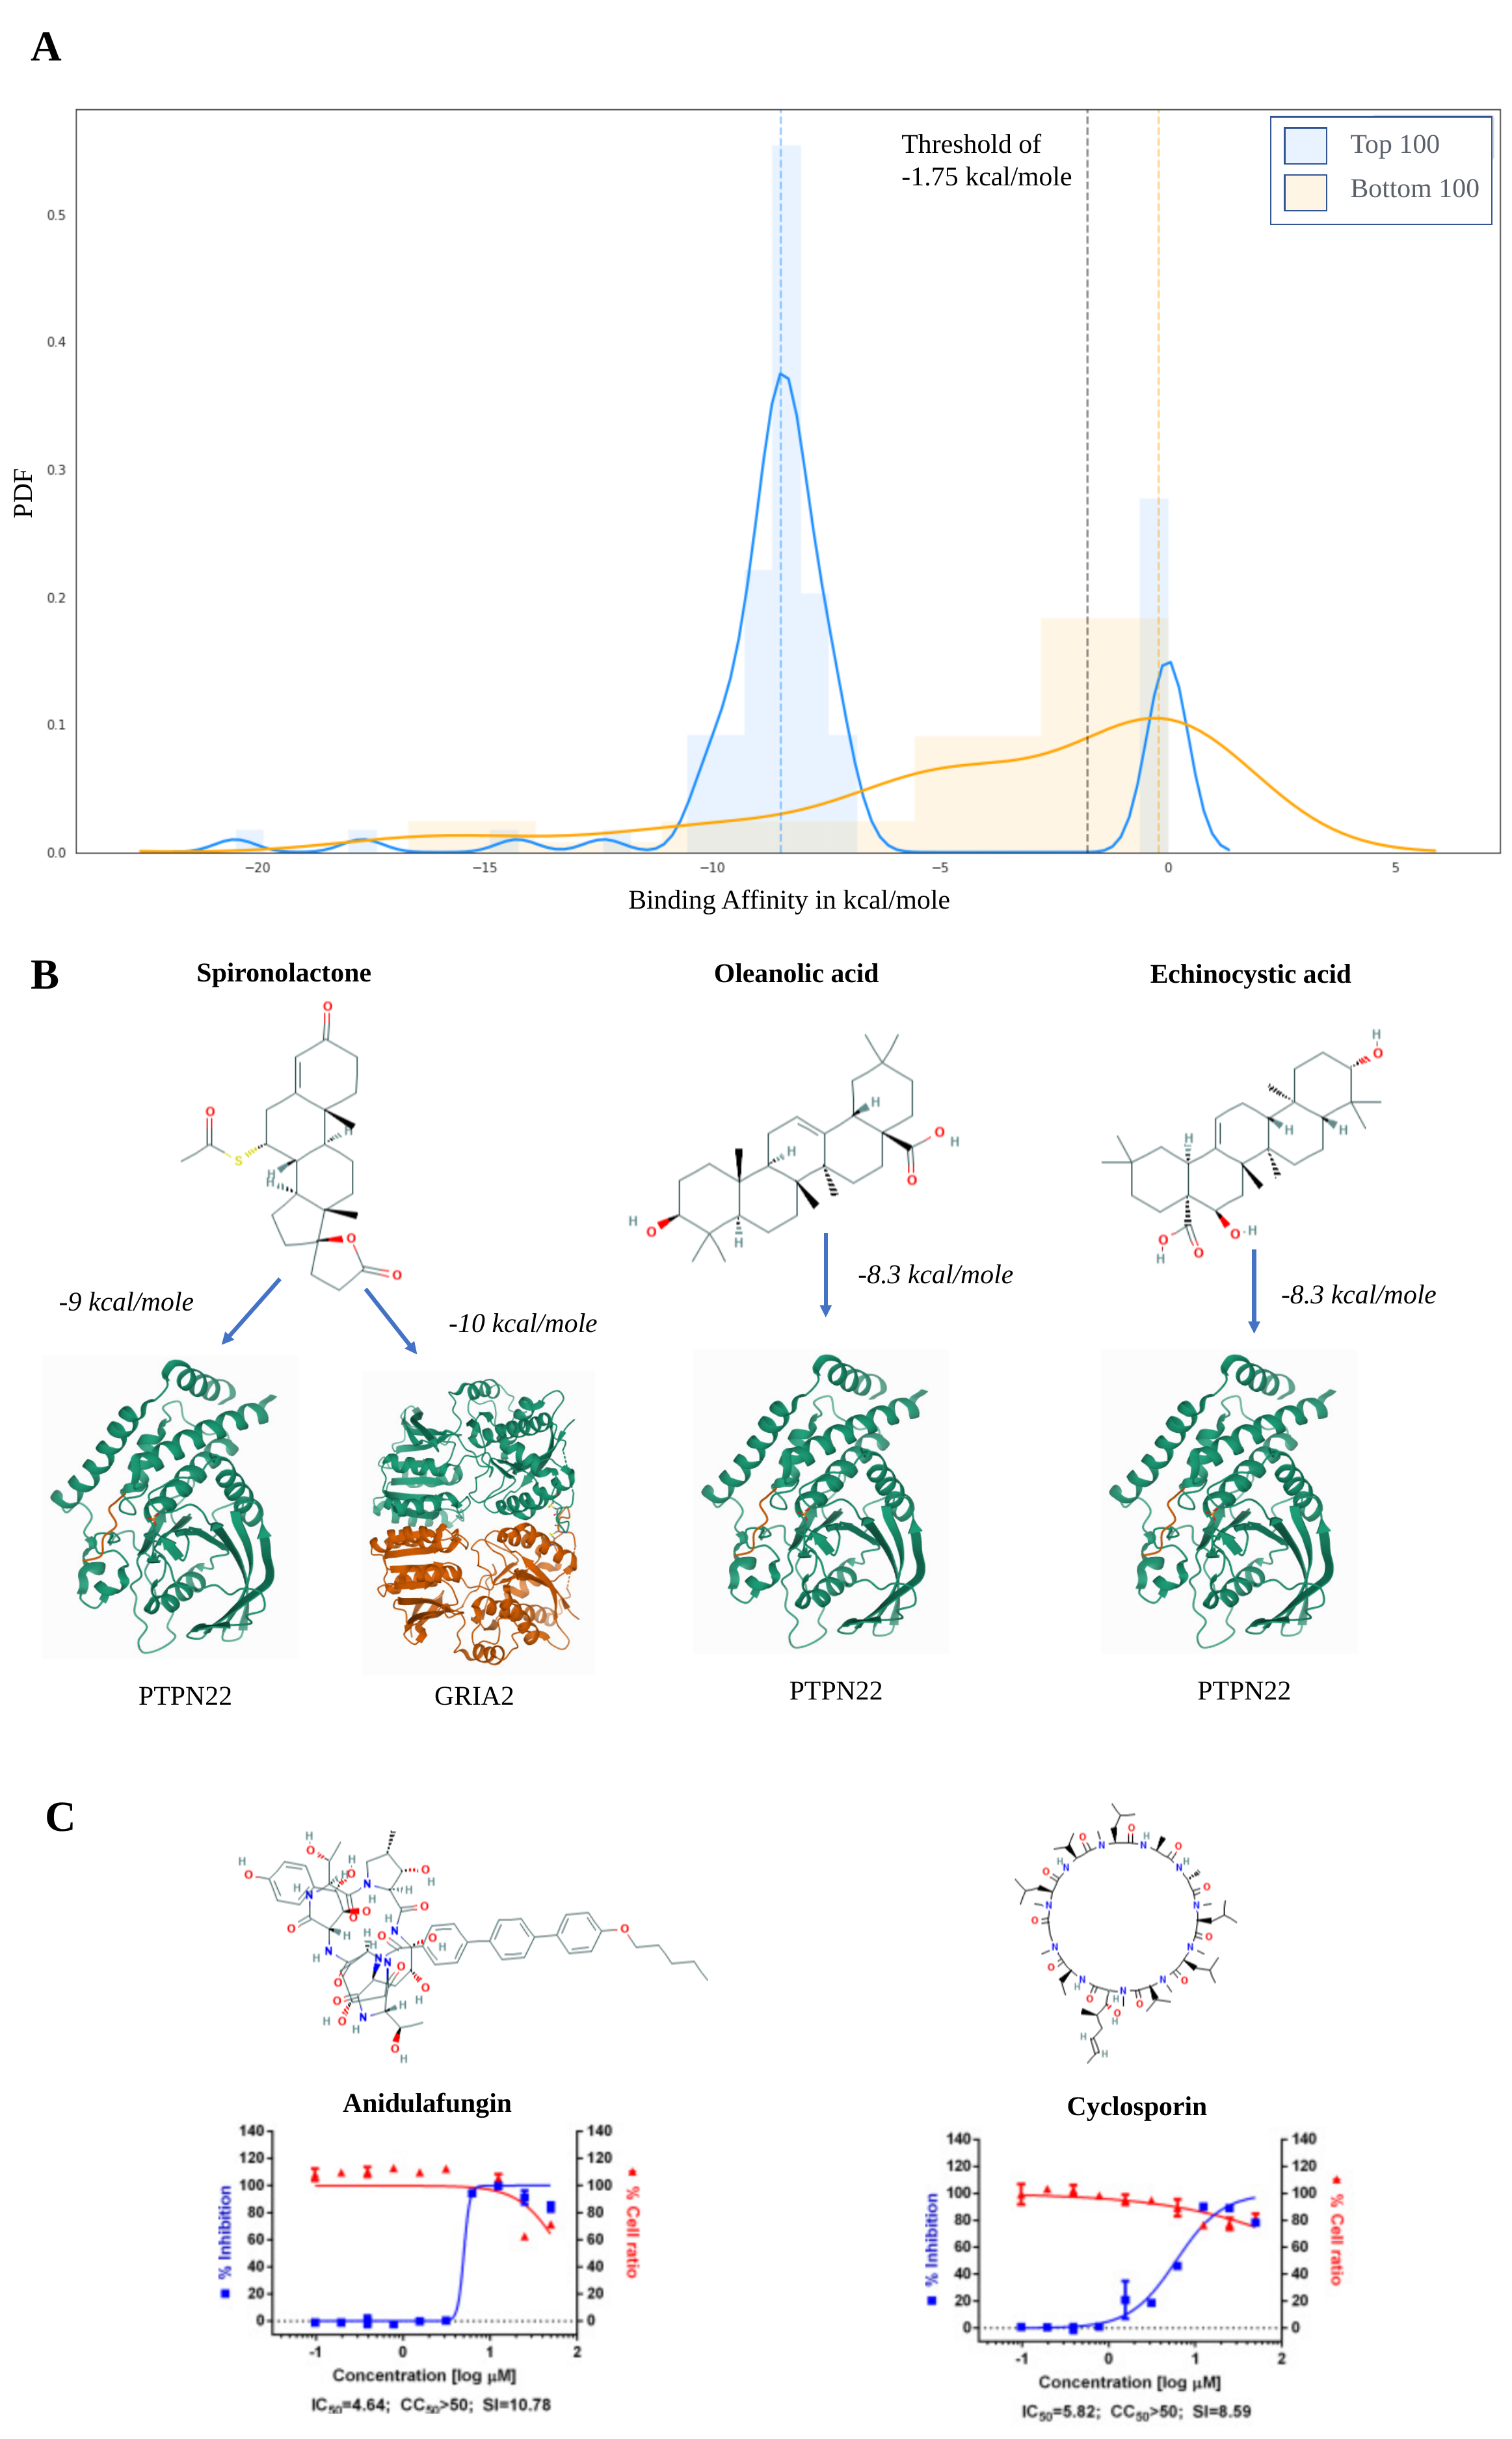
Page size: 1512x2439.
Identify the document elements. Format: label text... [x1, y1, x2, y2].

picture [202, 1810, 736, 2414]
picture [999, 1793, 1254, 2079]
text_box Cyclosporin [996, 2083, 1285, 2118]
text_box C [36, 1783, 132, 1845]
picture [899, 2118, 1373, 2439]
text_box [0, 12, 1512, 920]
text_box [21, 940, 1512, 1716]
